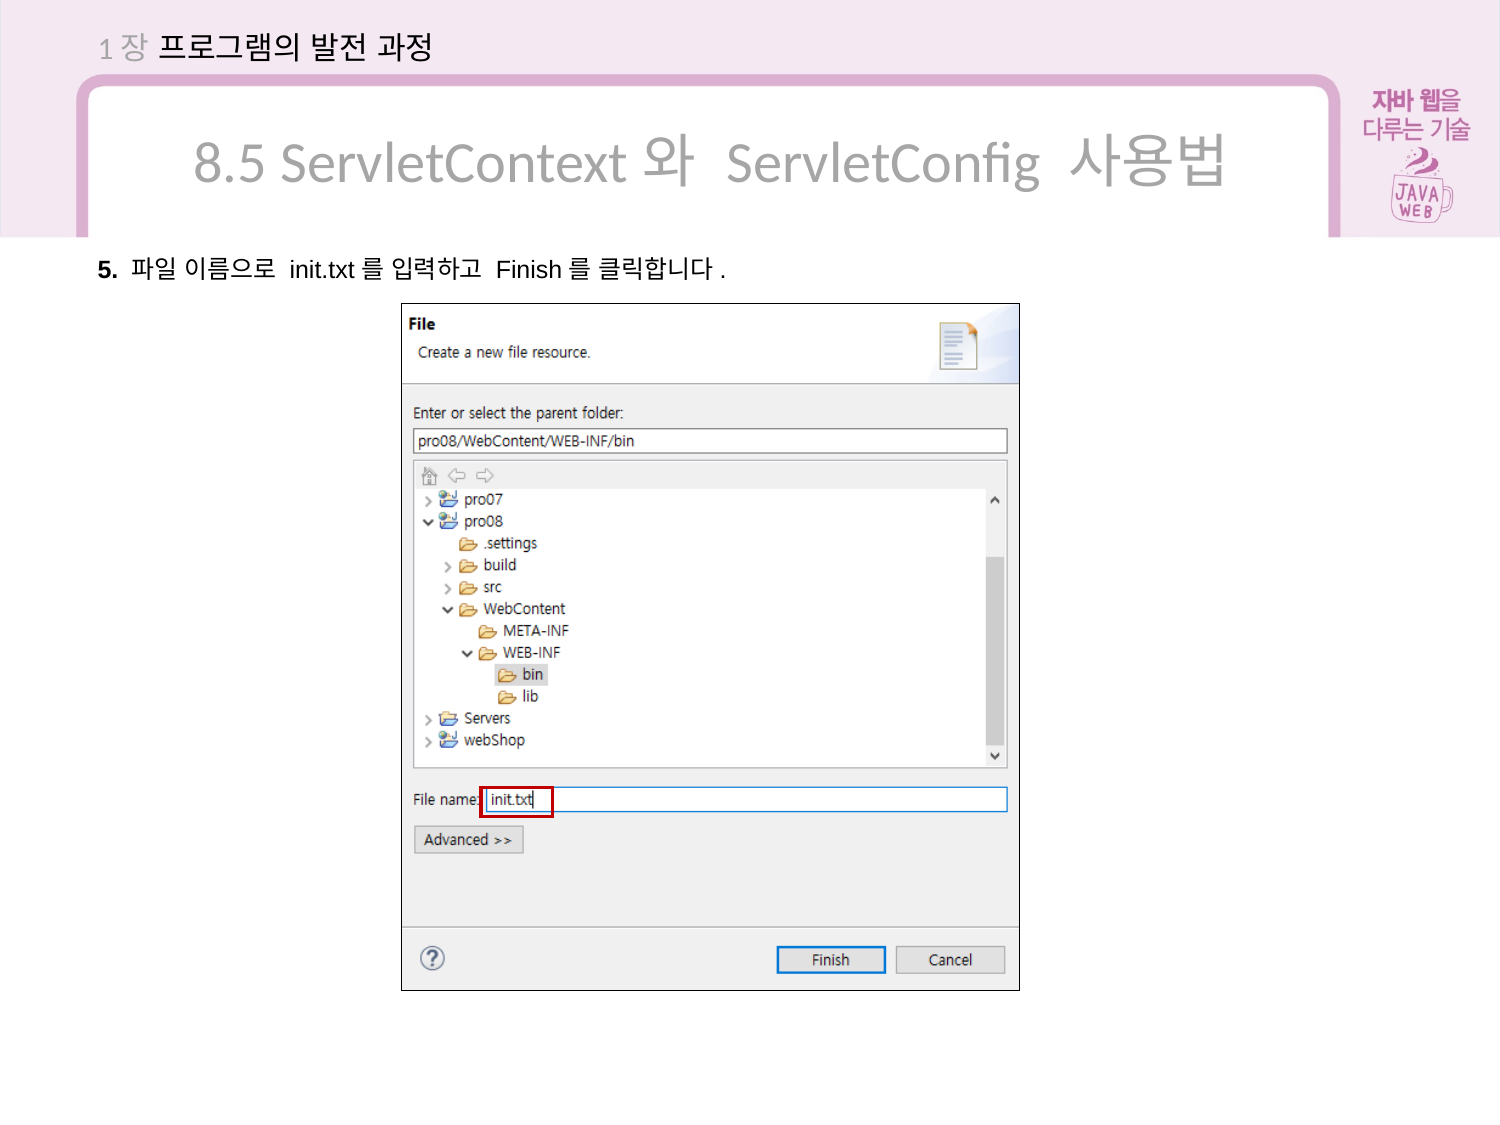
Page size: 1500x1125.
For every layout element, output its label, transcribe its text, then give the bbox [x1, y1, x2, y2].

text_box 5. 파일 이름으로 init.txt를 입력하고 Finish를 클릭합니다. [82, 246, 1339, 291]
text_box 1장 프로그램의 발전 과정 [82, 0, 1133, 74]
picture [0, 0, 1500, 1125]
text_box 8.5 ServletContext와 ServletConfig 사용법 [82, 117, 1340, 202]
